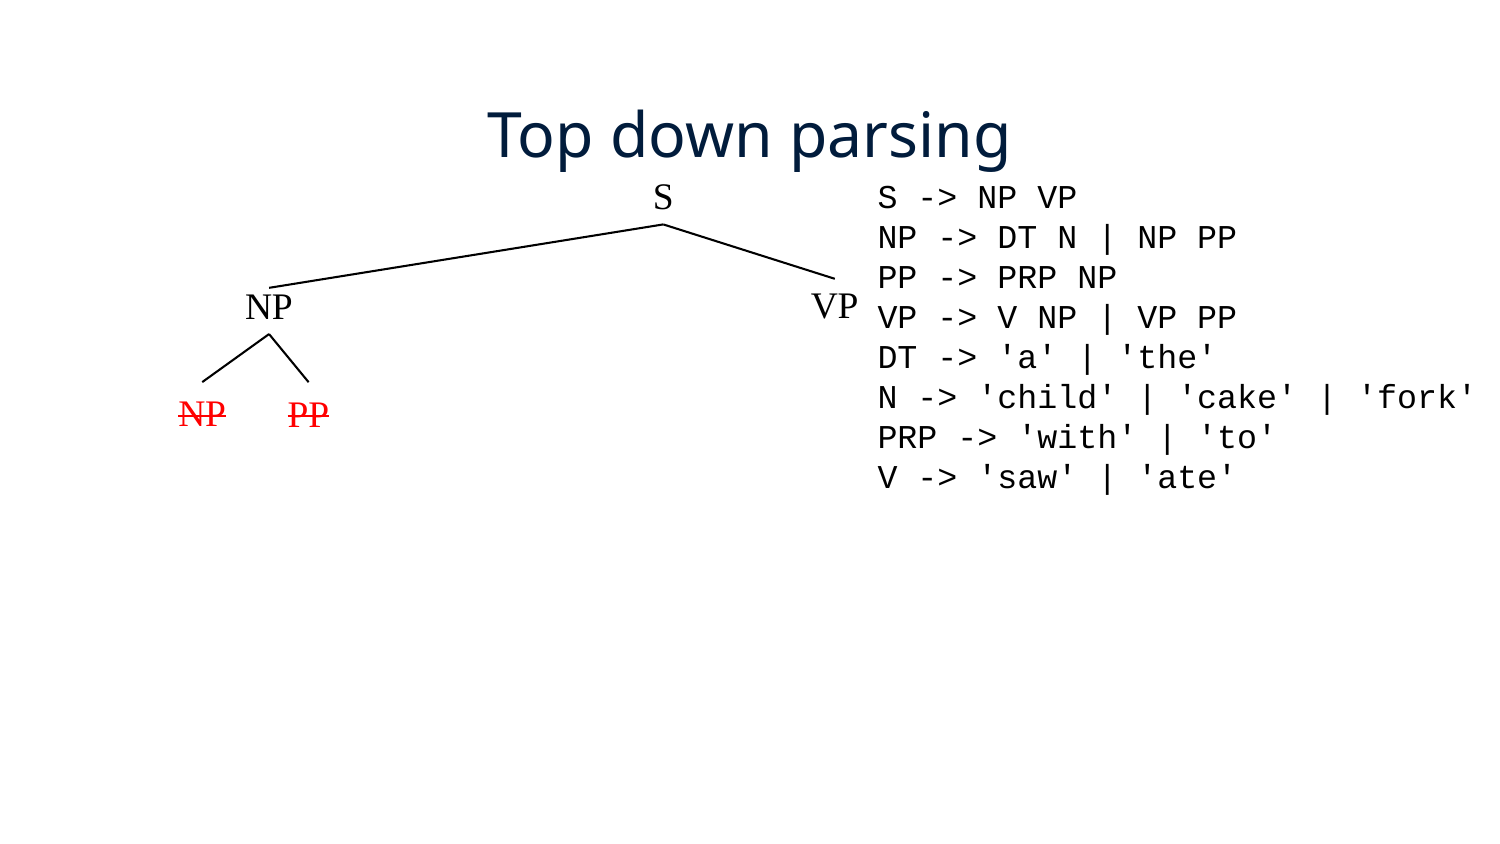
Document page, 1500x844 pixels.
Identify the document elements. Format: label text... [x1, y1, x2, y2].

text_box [268, 225, 664, 289]
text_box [268, 334, 309, 383]
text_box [666, 225, 835, 280]
title Top down parsing [75, 87, 1425, 201]
text_box S [638, 201, 689, 223]
text_box NP [230, 274, 308, 333]
text_box PP [273, 382, 345, 442]
text_box S -> NP VP NP -> DT N | NP PP PP -> PRP NP VP -> V NP | VP PP DT -> 'a' | 'the' N -> 'child' | 'cake' | 'fork' PRP -> 'with' | 'to' V -> 'saw' | 'ate' [742, 168, 1500, 503]
text_box NP [163, 382, 242, 442]
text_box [202, 334, 267, 383]
